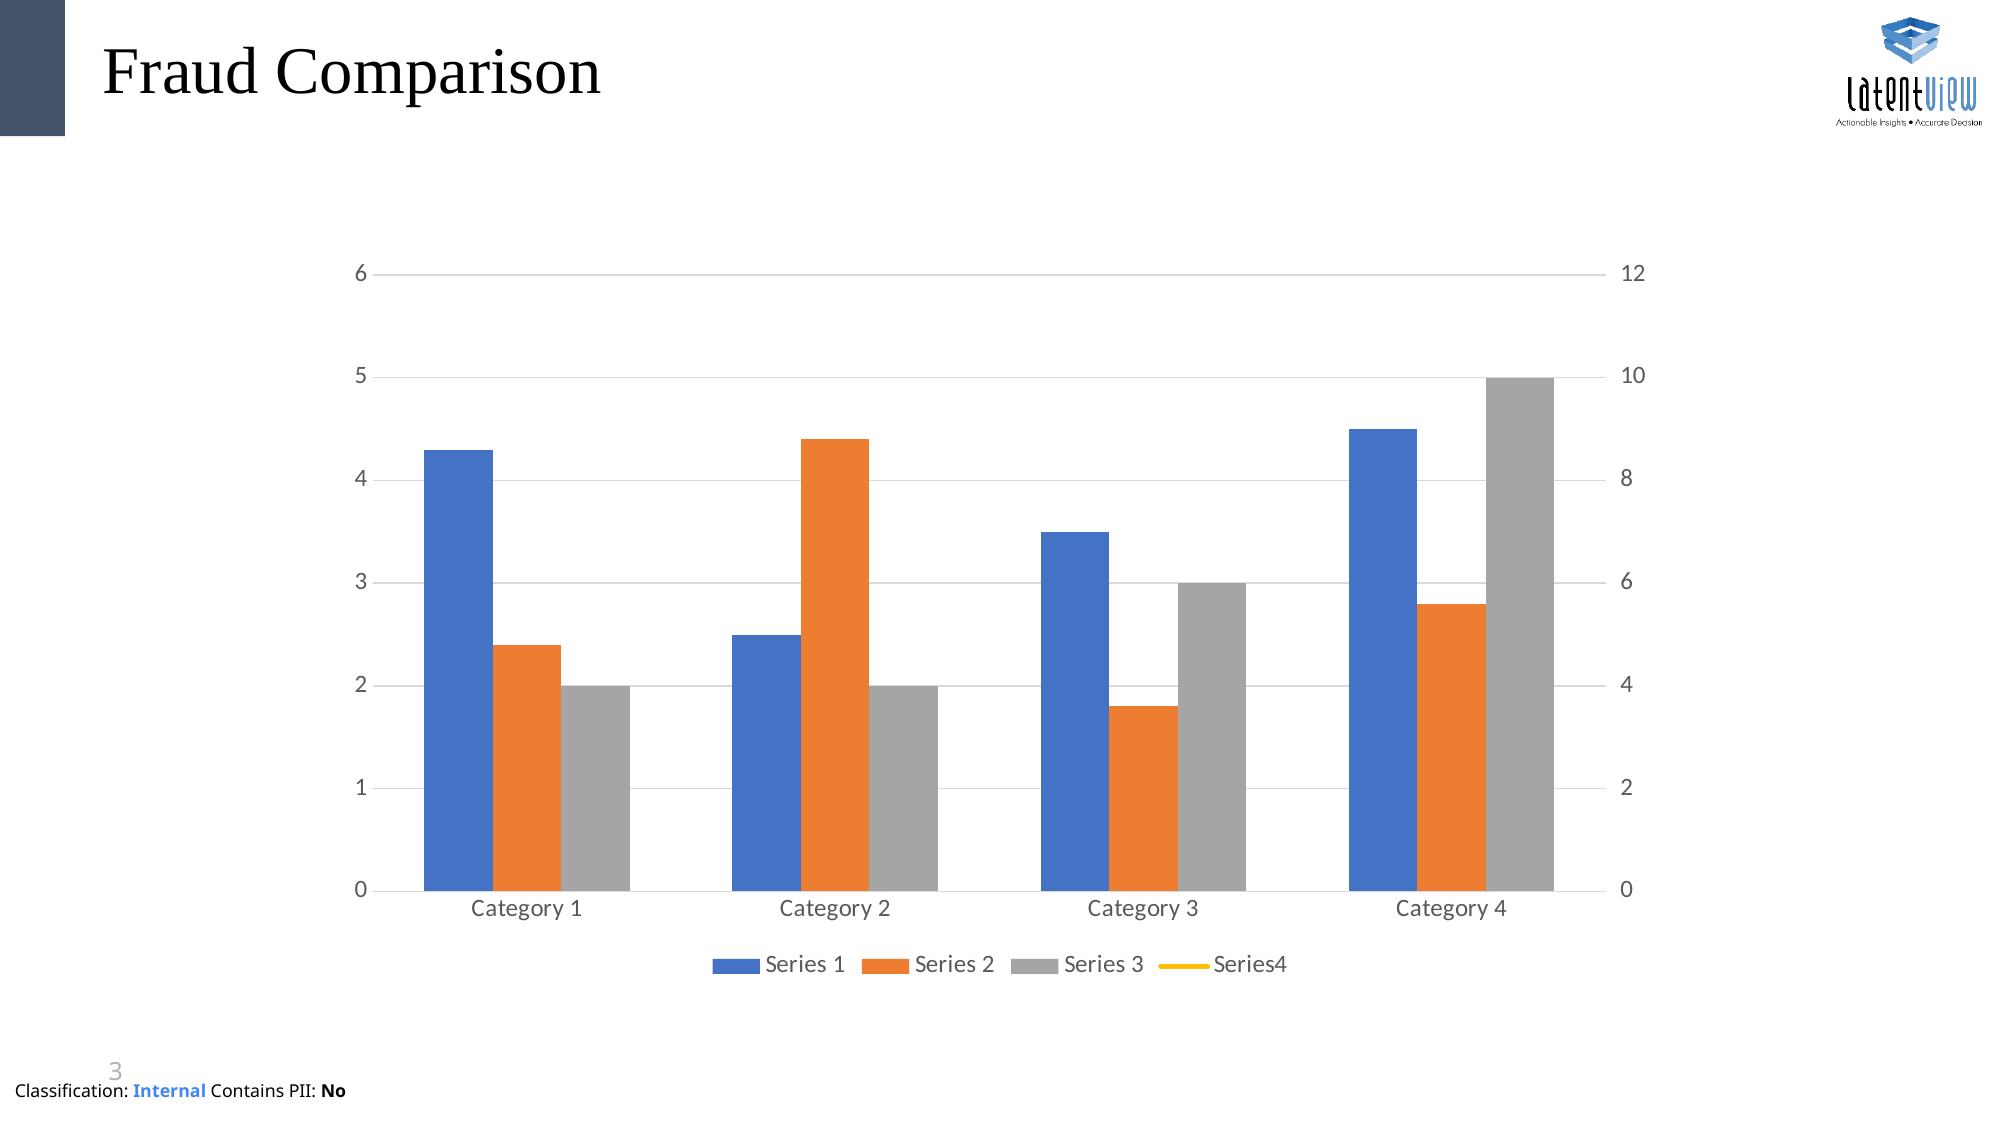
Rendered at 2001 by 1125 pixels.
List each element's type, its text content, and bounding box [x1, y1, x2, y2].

slide_number 3 [73, 1042, 138, 1103]
title Fraud Comparison [87, 17, 1823, 126]
chart [327, 247, 1673, 986]
picture [1836, 17, 1982, 127]
